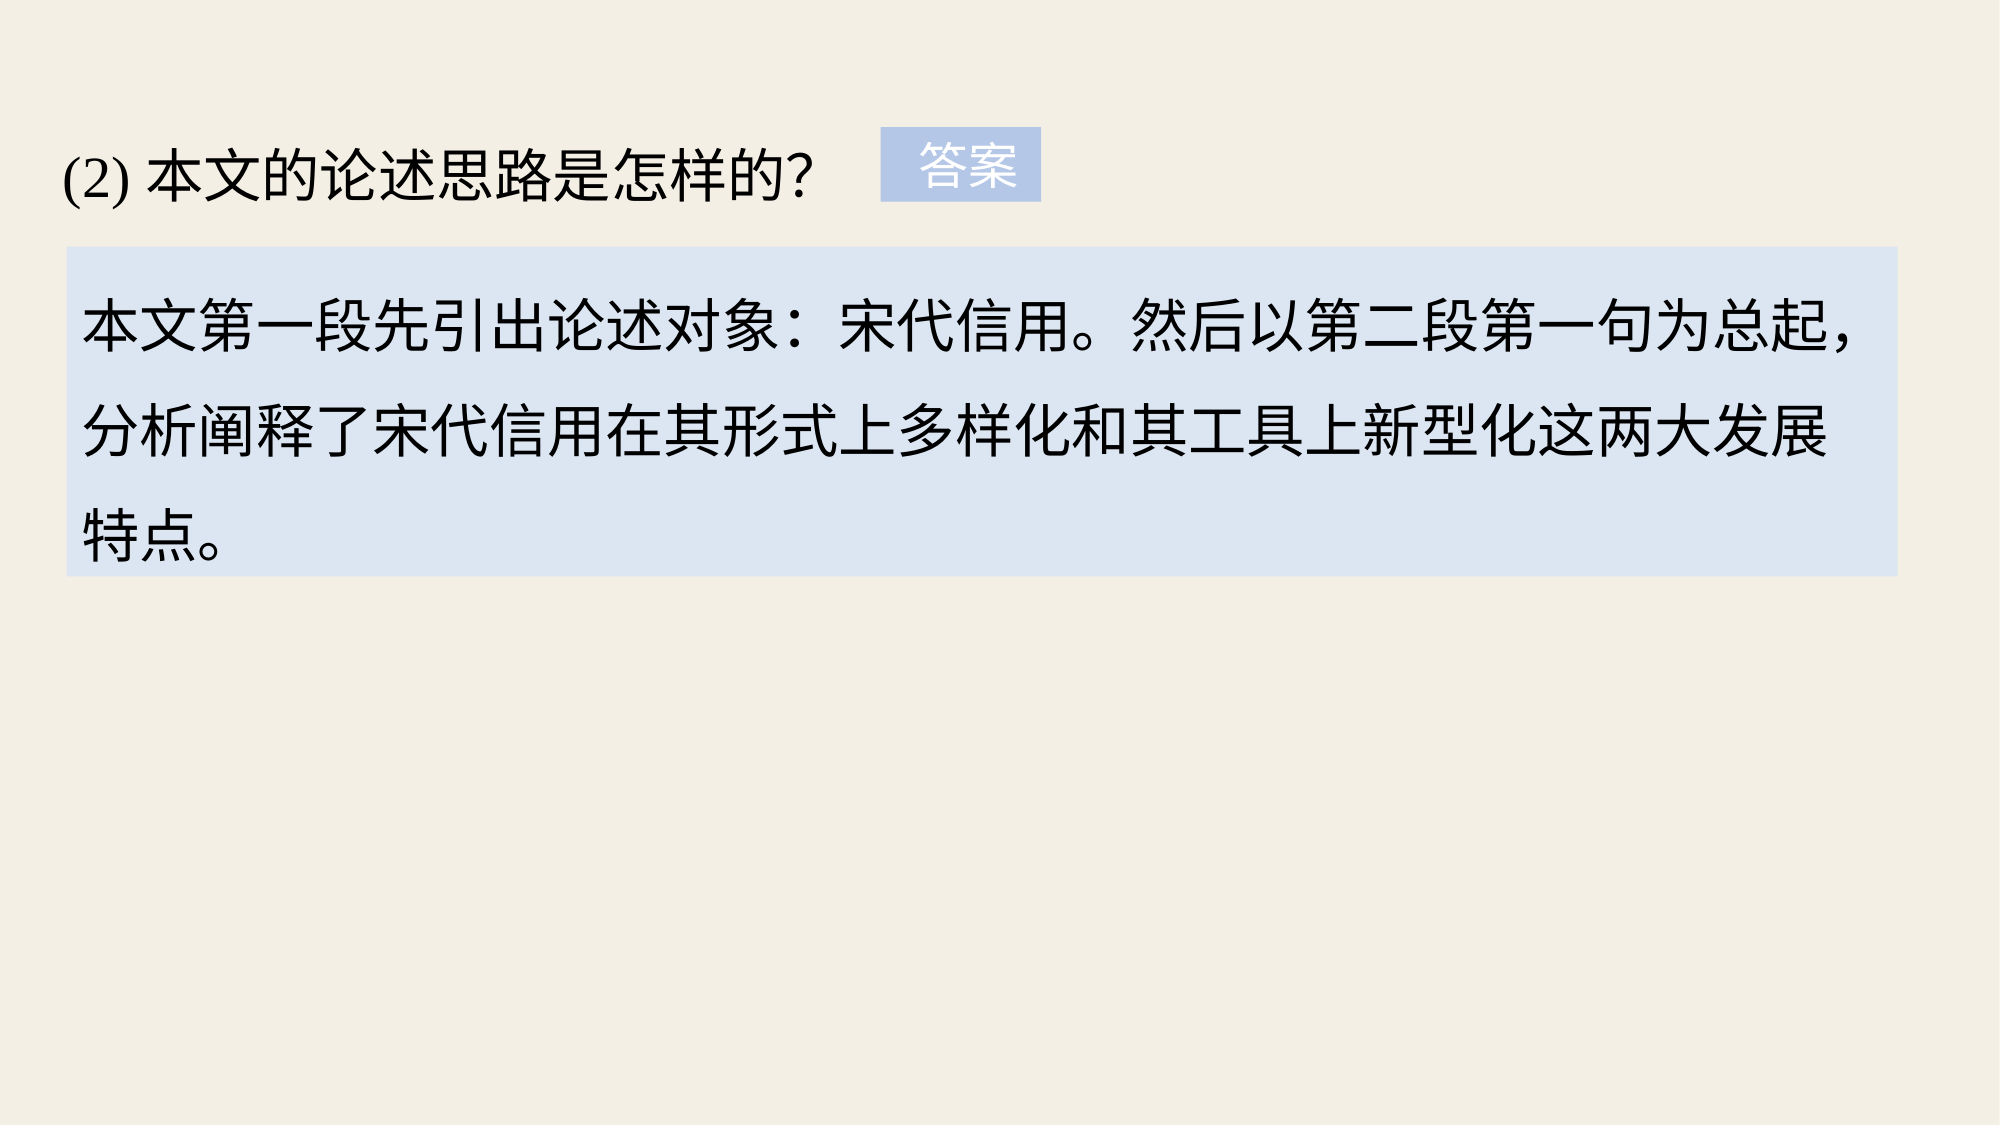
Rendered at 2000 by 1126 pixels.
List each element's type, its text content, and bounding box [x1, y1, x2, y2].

text_box 答案 [880, 127, 1042, 202]
text_box 本文第一段先引出论述对象：宋代信用。然后以第二段第一句为总起，分析阐释了宋代信用在其形式上多样化和其工具上新型化这两大发展特点。 [66, 246, 1898, 577]
text_box (2)本文的论述思路是怎样的？ [42, 94, 1922, 220]
